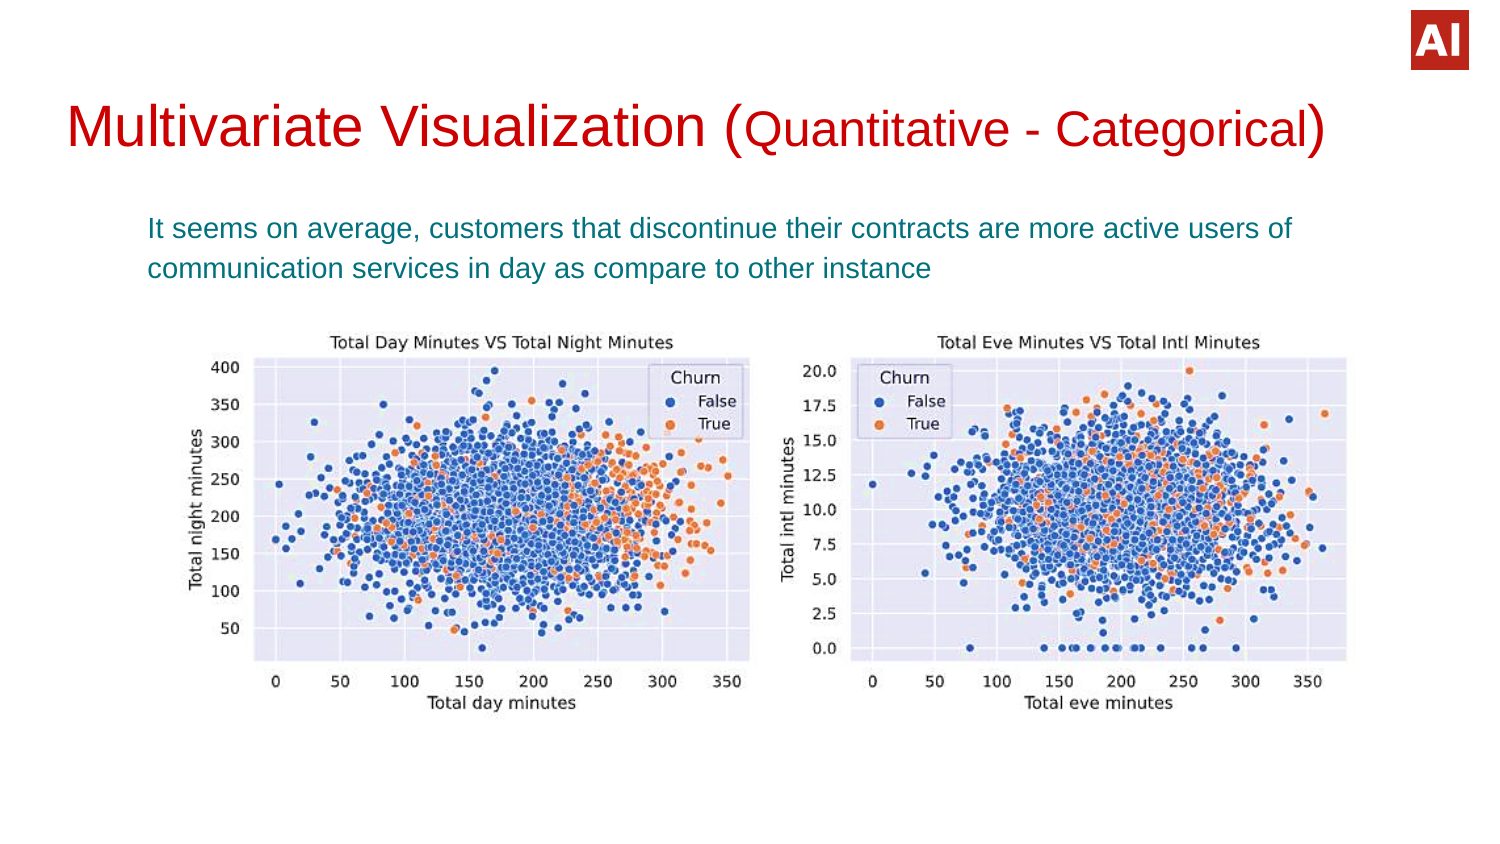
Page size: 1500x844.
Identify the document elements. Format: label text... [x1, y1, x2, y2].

title Multivariate Visualization (Quantitative - Categorical) [51, 72, 1449, 167]
picture [180, 330, 1359, 721]
list It seems on average, customers that discontinue their contracts are more active users of communication services in day as compare to other instance [132, 189, 1374, 794]
picture [1411, 10, 1469, 70]
